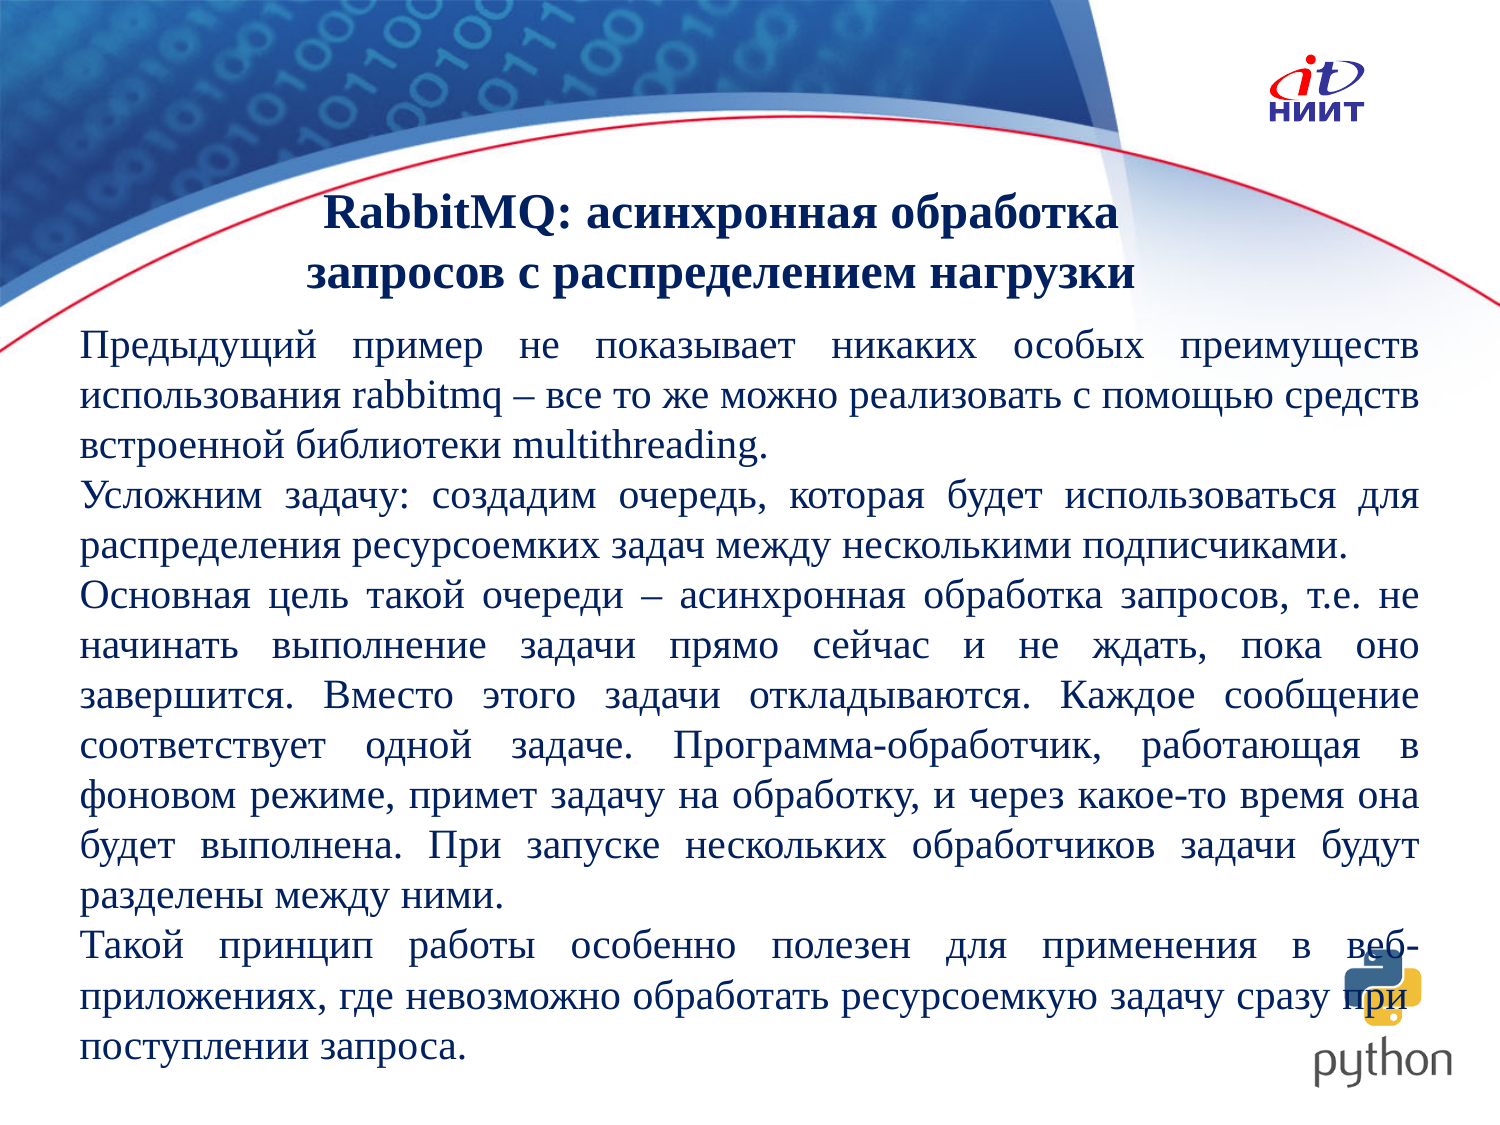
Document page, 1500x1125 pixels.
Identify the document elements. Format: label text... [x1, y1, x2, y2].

title RabbitMQ: асинхронная обработка запросов с распределением нагрузки [277, 197, 1165, 279]
text_box Предыдущий пример не показывает никаких особых преимуществ использования rabbitmq – все то же можно реализовать с помощью средств встроенной библиотеки multithreading. Усложним задачу: создадим очередь, которая будет использоваться для распределения ресурсоемких задач между несколькими подписчиками. Основная цель такой очереди ‒ асинхронная обработка запросов, т.е. не начинать выполнение задачи прямо сейчас и не ждать, пока оно завершится. Вместо этого задачи откладываются. Каждое сообщение соответствует одной задаче. Программа-обработчик, работающая в фоновом режиме, примет задачу на обработку, и через какое-то время она будет выполнена. При запуске нескольких обработчиков задачи будут разделены между ними. Такой принцип работы особенно полезен для применения в веб-приложениях, где невозможно обработать ресурсоемкую задачу сразу при поступлении запроса. [64, 309, 1436, 1075]
picture [0, 0, 1500, 1125]
